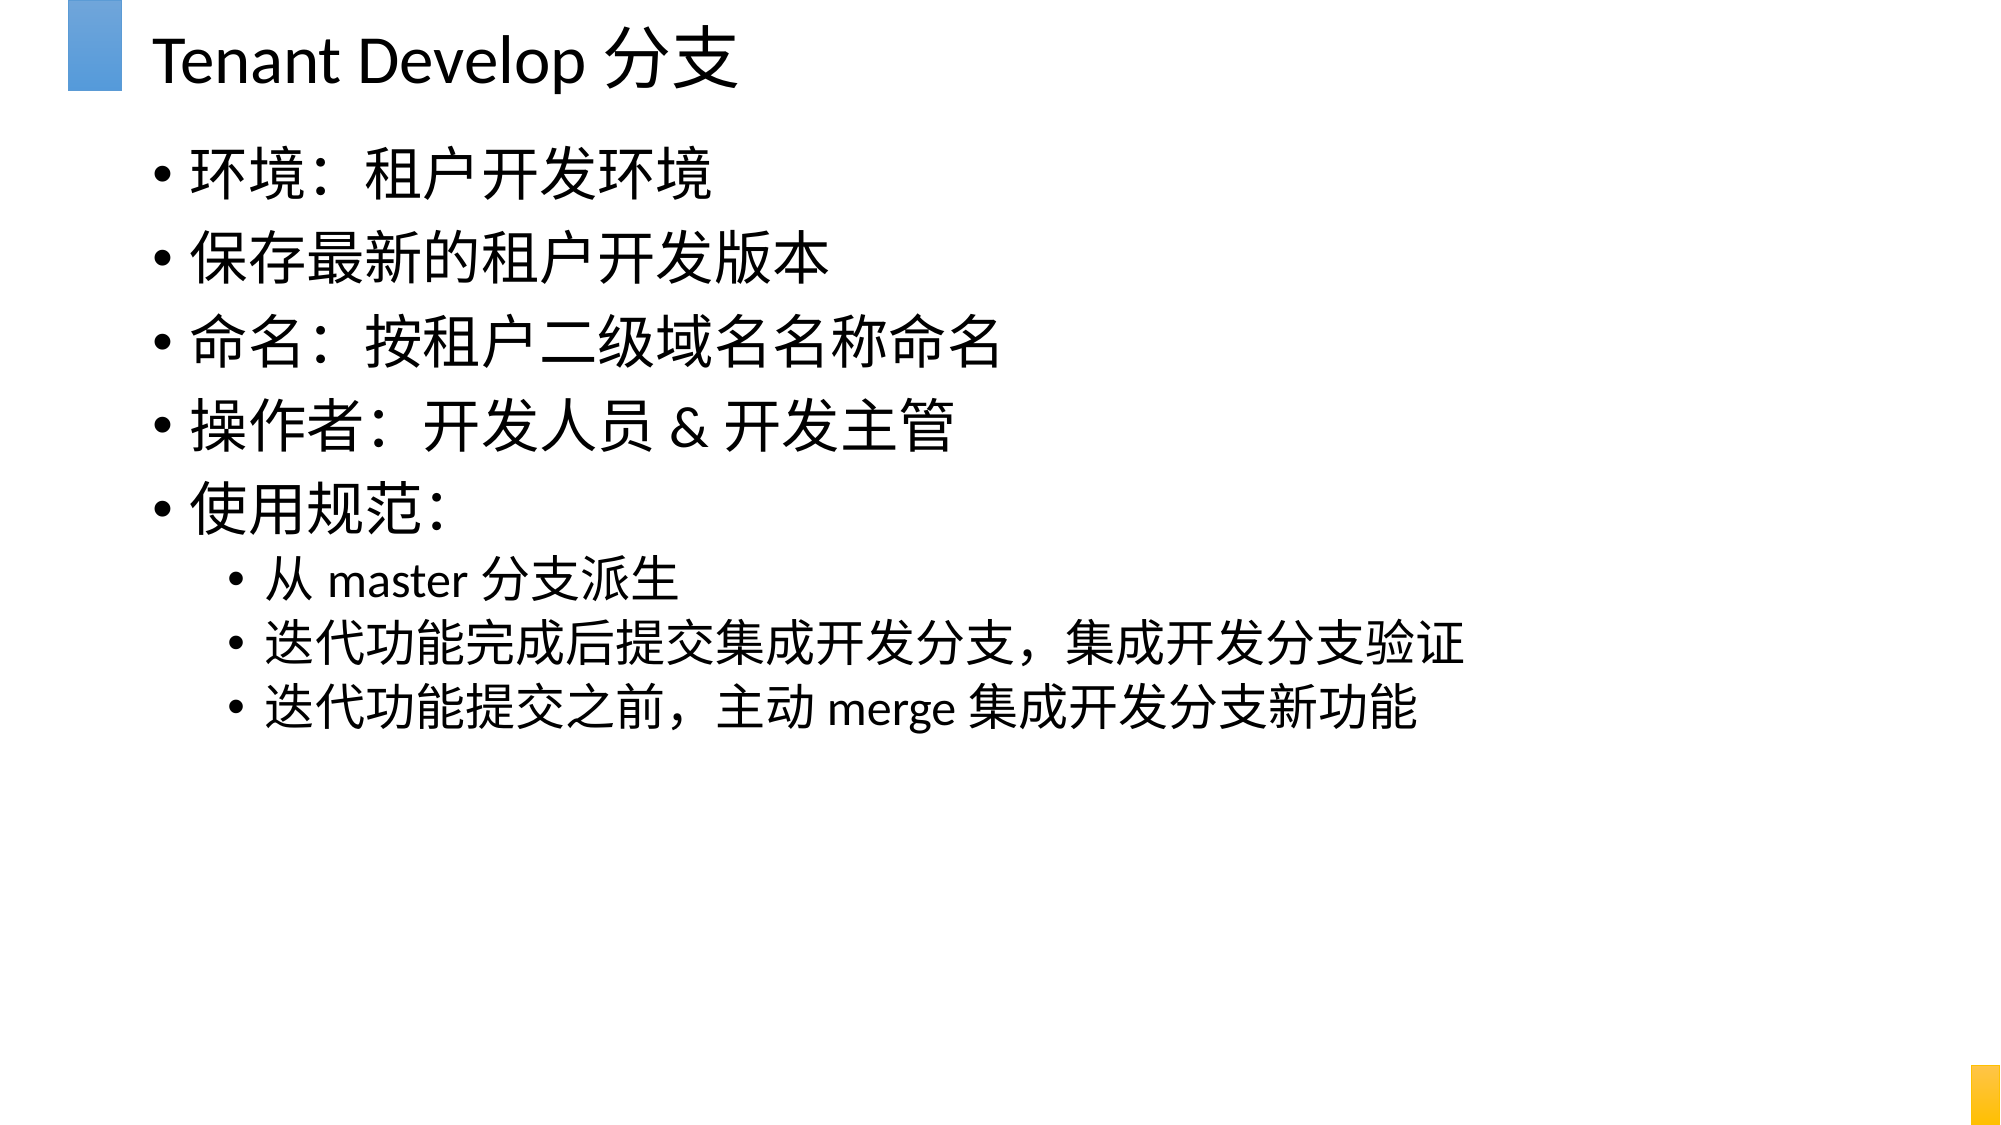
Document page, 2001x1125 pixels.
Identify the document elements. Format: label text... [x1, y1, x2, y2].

list 环境：租户开发环境 保存最新的租户开发版本 命名：按租户二级域名名称命名 操作者：开发人员&开发主管 使用规范： 从master分支派生 迭代功能完成后提交集成开发分支，集成开发分支验证 迭代功能提交之前，主动merge集成开发分支新功能 [137, 137, 1863, 1014]
title Tenant Develop分支 [137, 15, 1863, 107]
